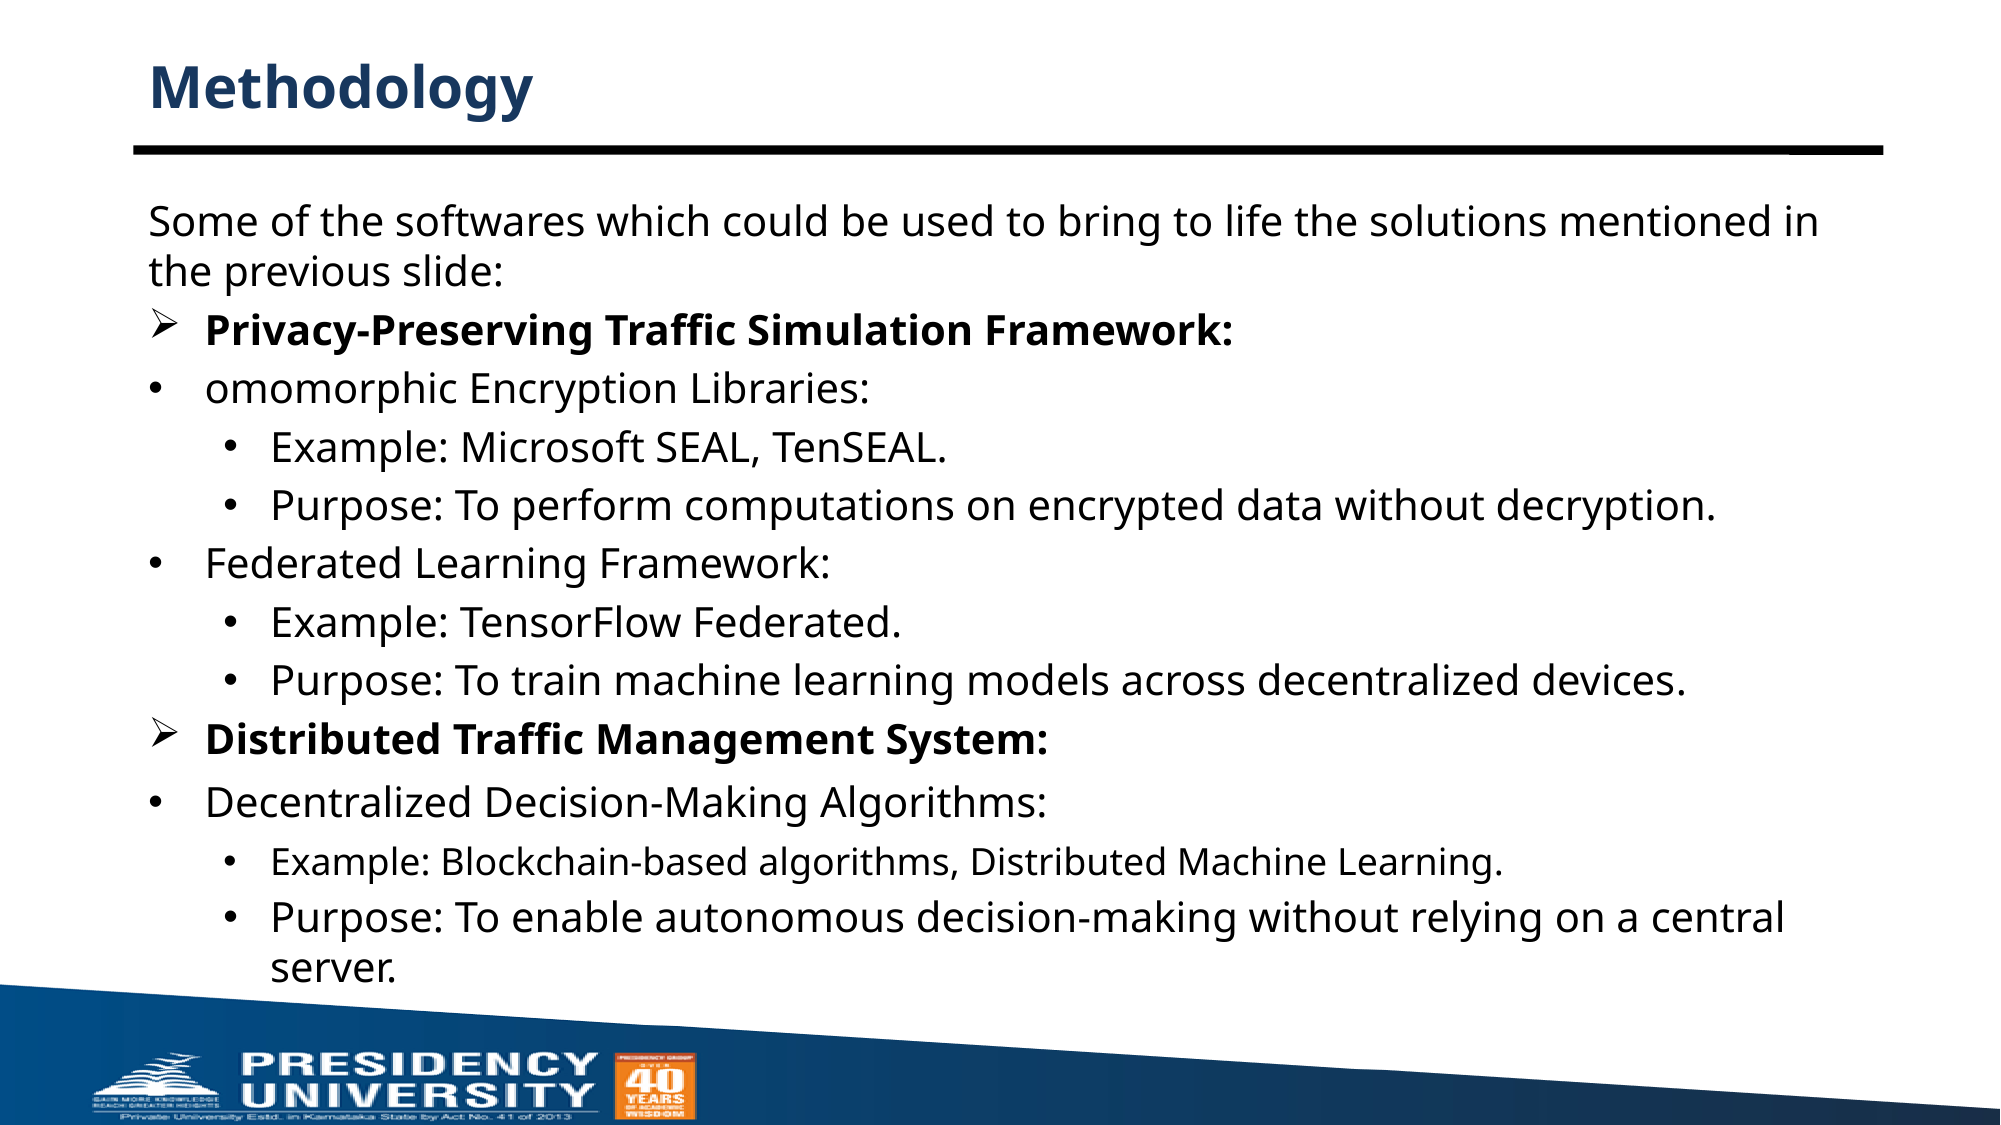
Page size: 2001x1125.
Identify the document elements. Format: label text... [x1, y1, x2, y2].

title Methodology [133, 45, 1884, 125]
picture [0, 982, 2000, 1125]
list Some of the softwares which could be used to bring to life the solutions mentioned in the previous slide: Privacy-Preserving Traffic Simulation Framework: omomorphic Encryption Libraries: Example: Microsoft SEAL, TenSEAL. Purpose: To perform computations on encrypted data without decryption. Federated Learning Framework: Example: TensorFlow Federated. Purpose: To train machine learning models across decentralized devices. Distributed Traffic Management System: Decentralized Decision-Making Algorithms: Example: Blockchain-based algorithms, Distributed Machine Learning. Purpose: To enable autonomous decision-making without relying on a central server. [133, 187, 1884, 1000]
